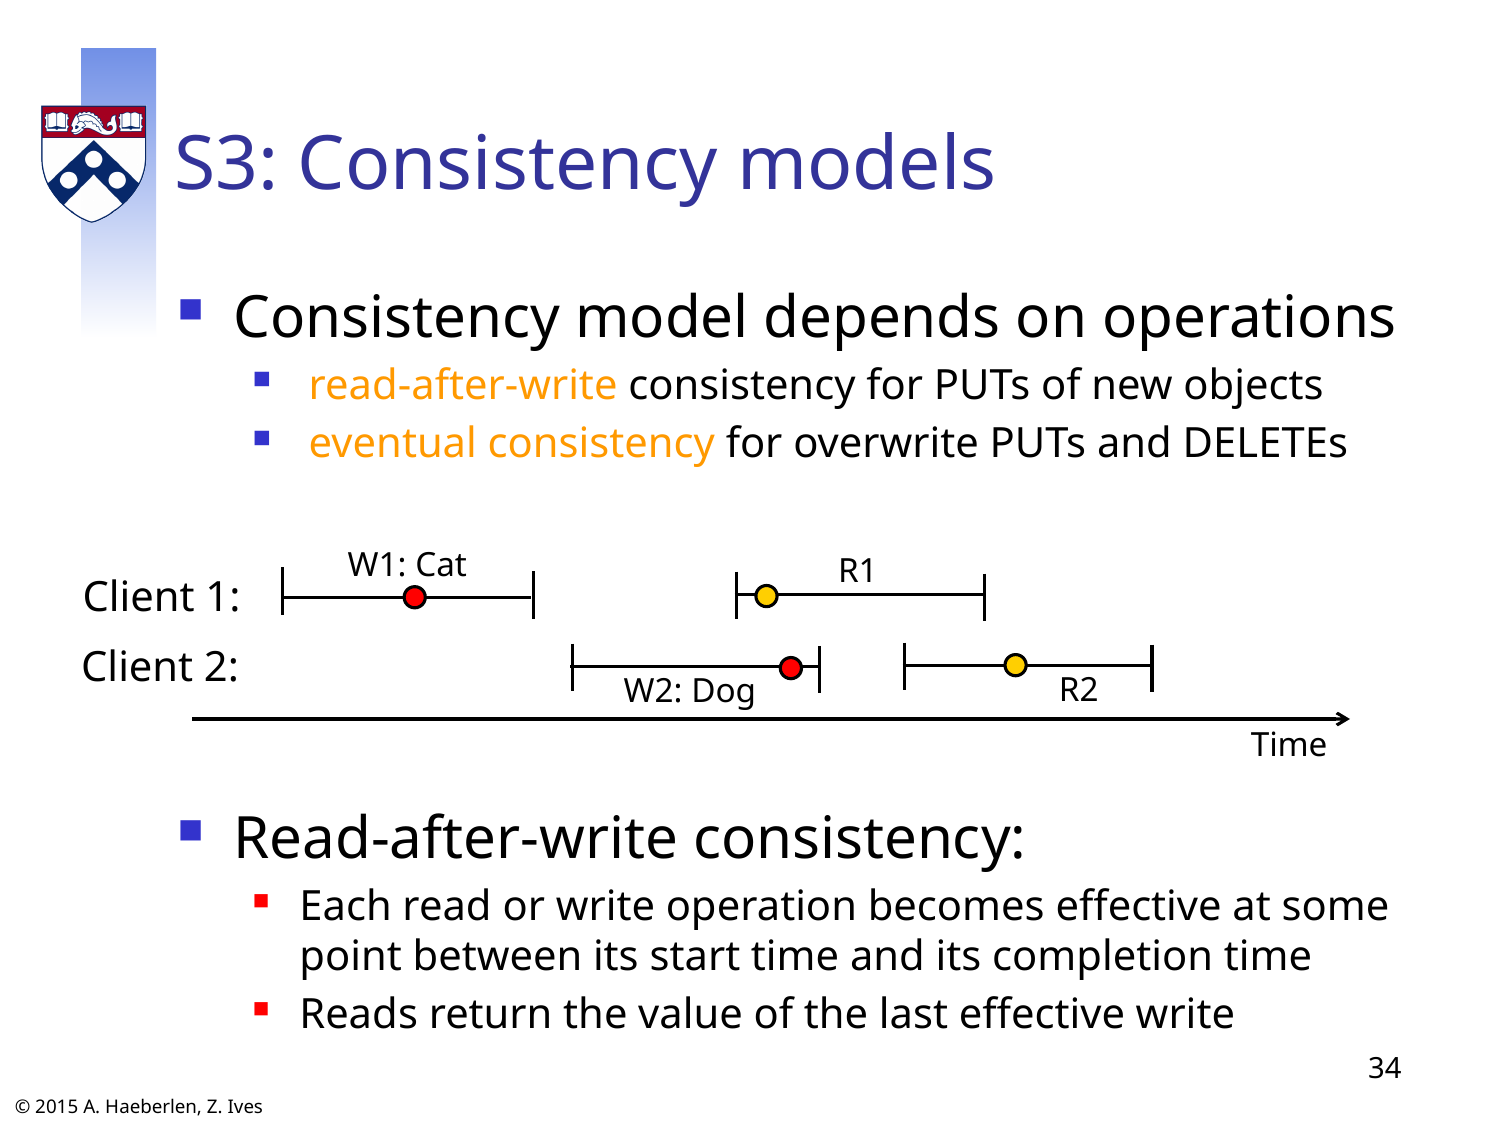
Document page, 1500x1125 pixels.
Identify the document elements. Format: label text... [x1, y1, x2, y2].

title S3: Consistency models [158, 49, 1438, 213]
picture [39, 103, 148, 225]
text_box Client 1: [67, 561, 256, 627]
text_box [756, 585, 777, 593]
text_box R2 [1044, 673, 1114, 716]
text_box R1 [823, 541, 893, 593]
text_box [758, 603, 775, 607]
slide_number 34 [1103, 1021, 1417, 1098]
text_box W2: Dog [609, 674, 772, 717]
text_box W1: Cat [332, 535, 483, 591]
text_box [1005, 654, 1027, 664]
list Consistency model depends on operations read-after-write consistency for PUTs of new objects eventual consistency for overwrite PUTs and DELETEs Read-after-write consistency: Each read or write operation becomes effective at some point between its start time and its completion time Reads return the value of the last effective write [162, 271, 1438, 1016]
text_box W2: Dog [609, 661, 772, 665]
text_box Client 2: [66, 632, 254, 698]
text_box Time [1236, 728, 1343, 771]
text_box [404, 591, 426, 596]
text_box R2 [1044, 660, 1114, 664]
text_box [780, 657, 801, 665]
text_box [782, 674, 800, 679]
